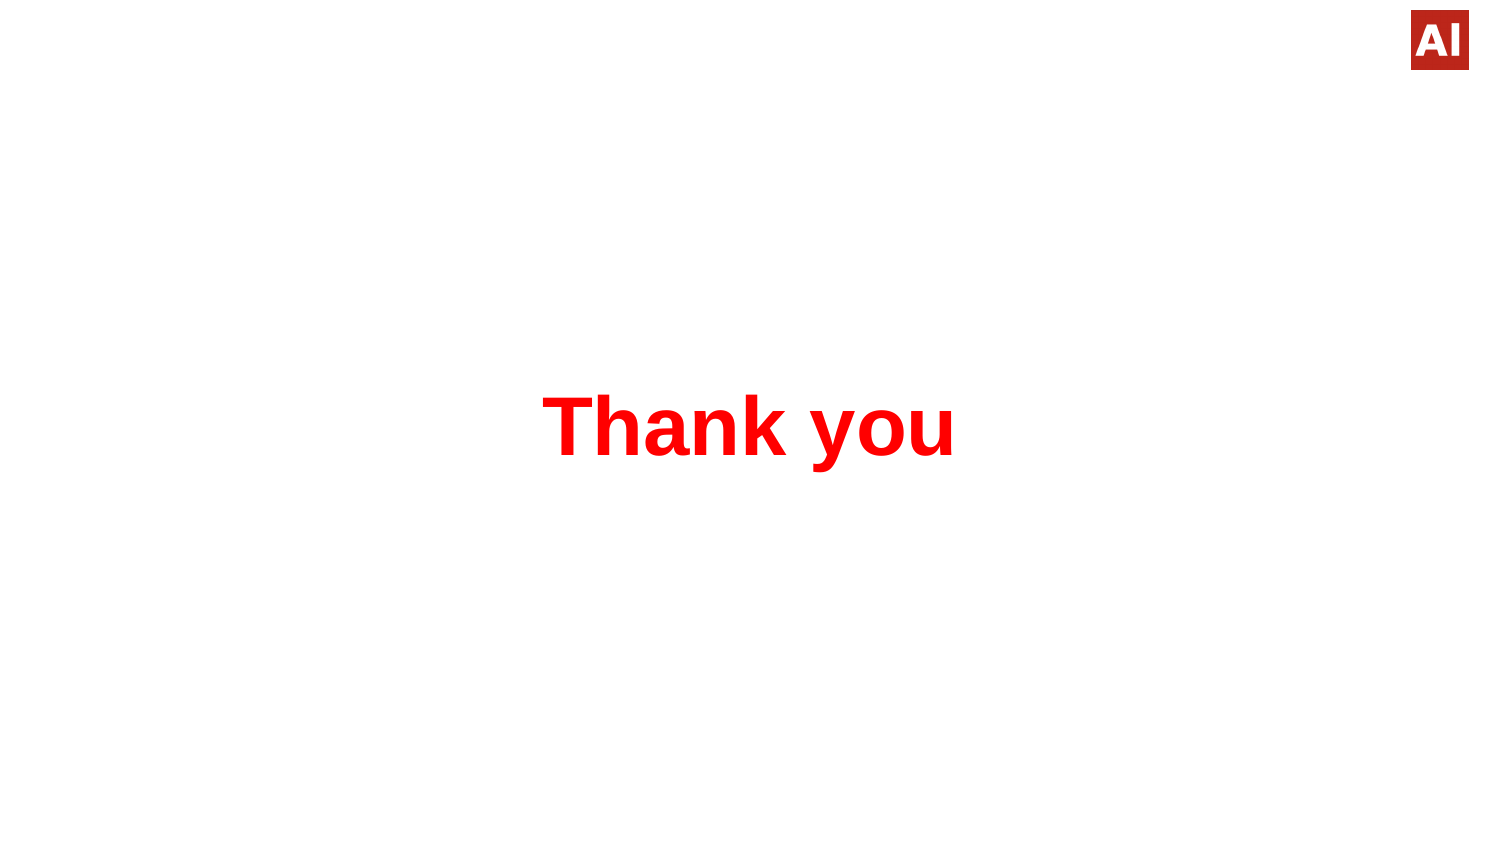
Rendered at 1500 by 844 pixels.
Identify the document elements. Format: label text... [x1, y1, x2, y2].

picture [1411, 10, 1469, 70]
title Thank you [51, 352, 1449, 491]
